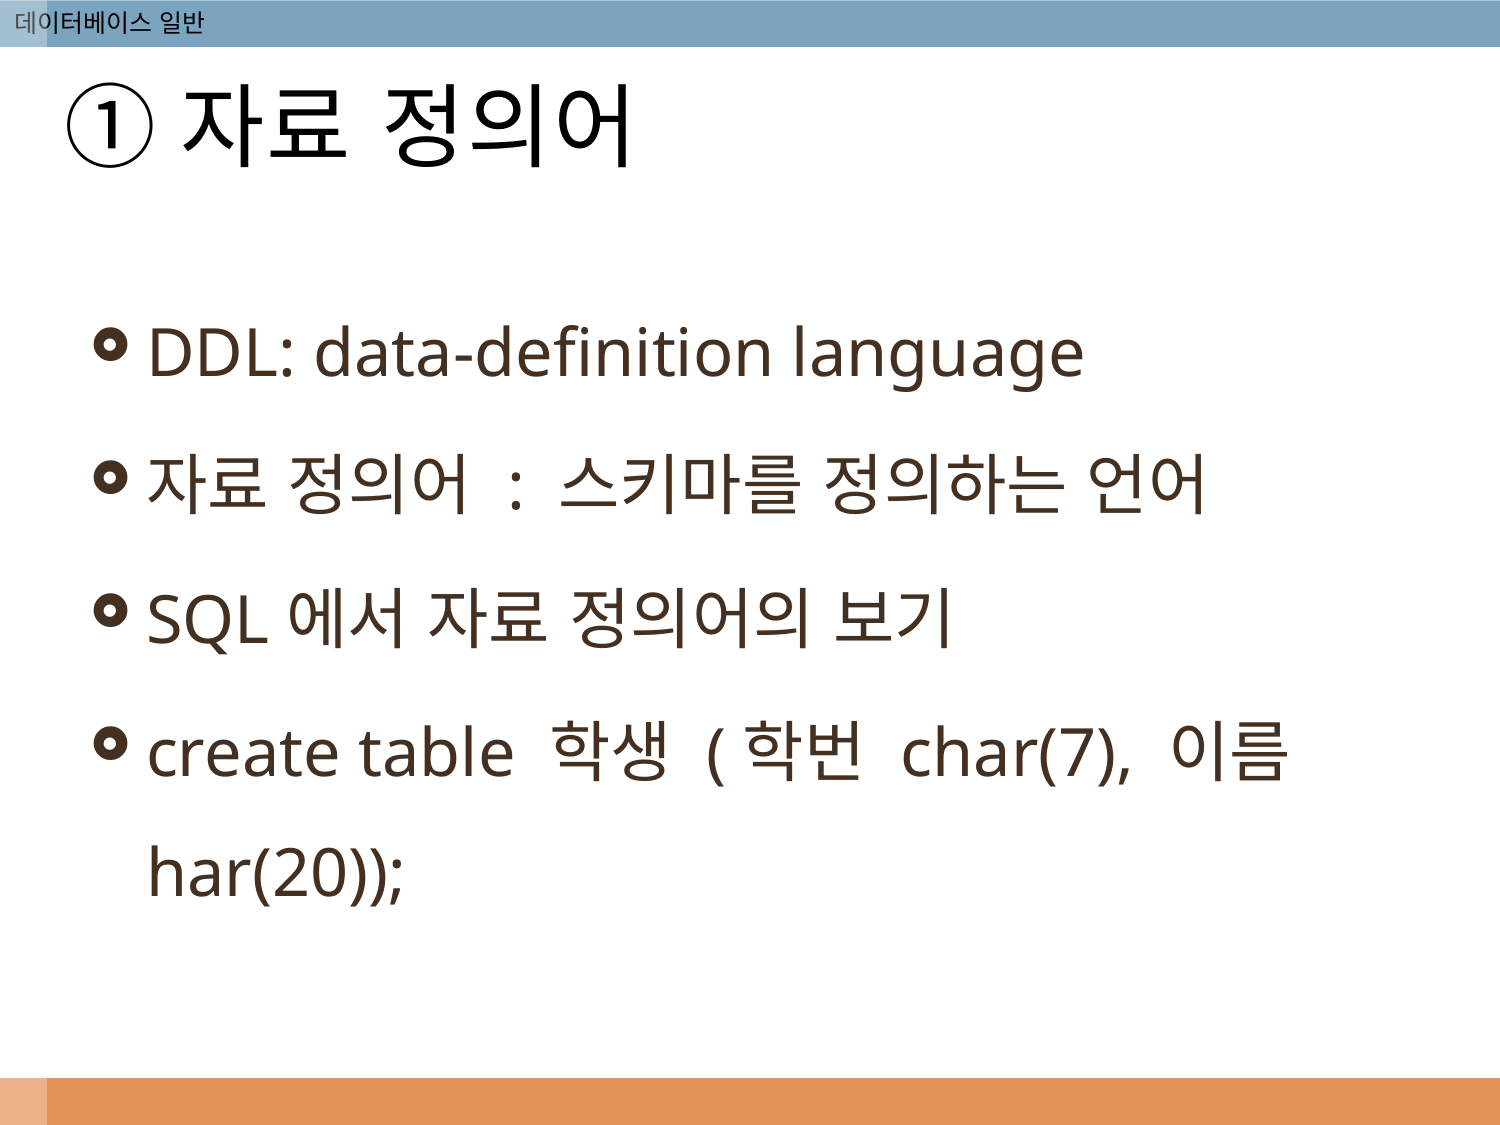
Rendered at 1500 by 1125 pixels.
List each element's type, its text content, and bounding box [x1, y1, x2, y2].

title ①자료 정의어 [49, 46, 1454, 202]
list DDL: data-definition language 자료 정의어 : 스키마를 정의하는 언어 SQL에서 자료 정의어의 보기 create table 학생 (학번 char(7), 이름 har(20)); [75, 262, 1425, 1005]
